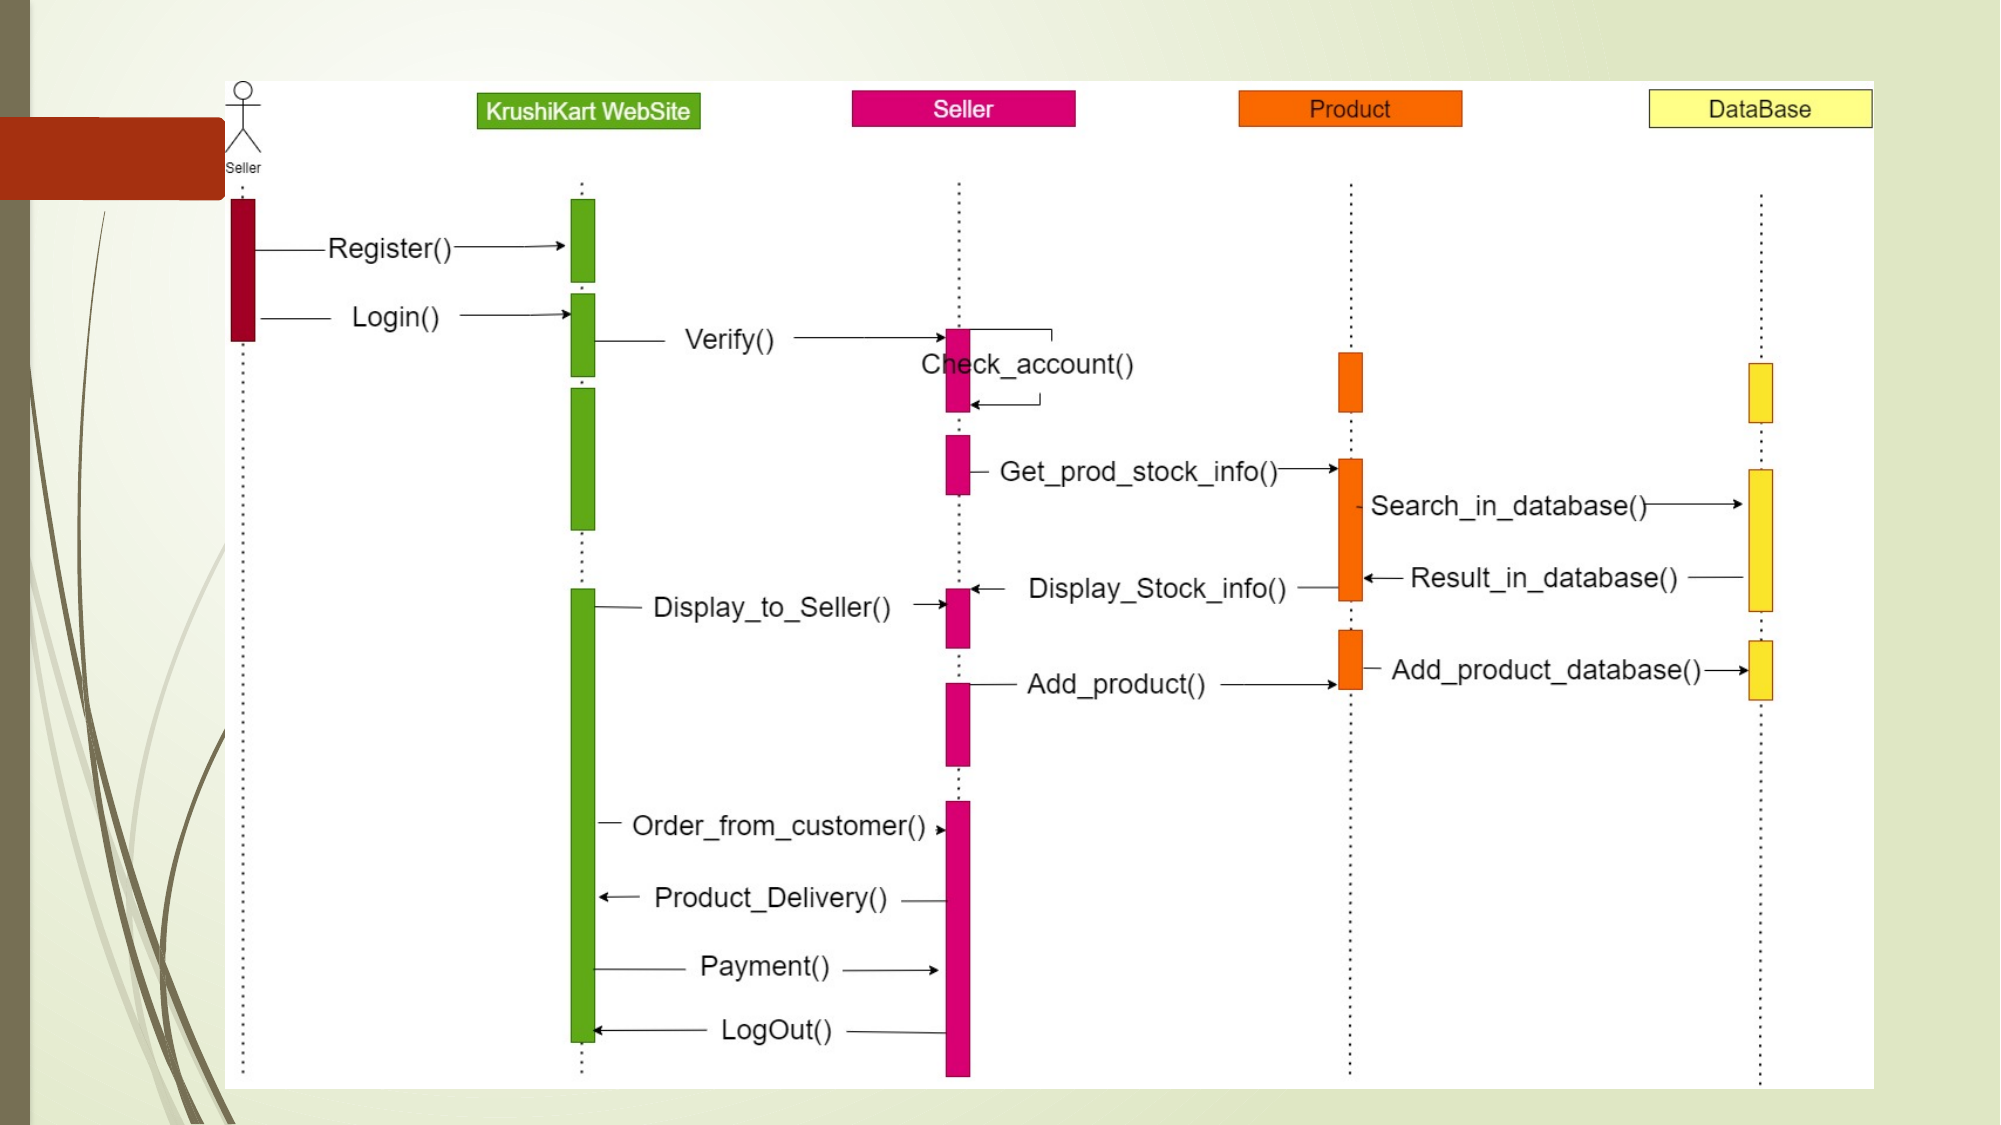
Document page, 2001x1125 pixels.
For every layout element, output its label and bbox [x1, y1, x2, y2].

list [224, 81, 1874, 1089]
